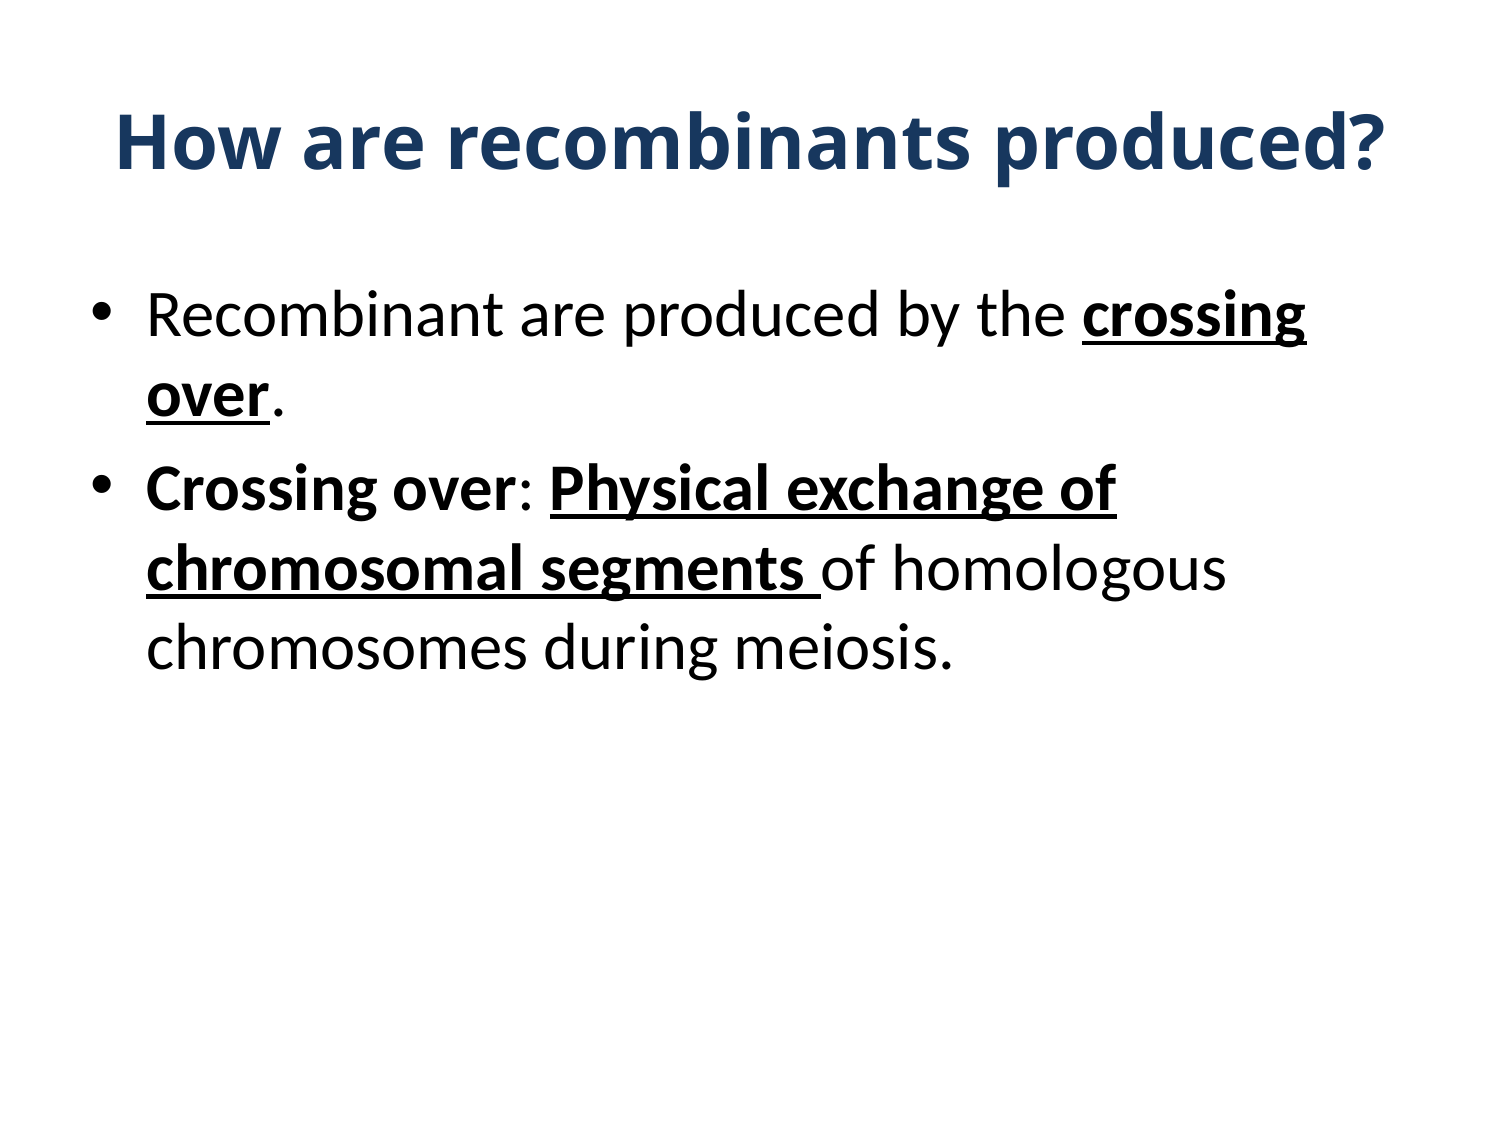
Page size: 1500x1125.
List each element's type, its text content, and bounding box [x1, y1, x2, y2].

list Recombinant are produced by the crossing over. Crossing over: Physical exchange of chromosomal segments of homologous chromosomes during meiosis. [75, 262, 1425, 1005]
title How are recombinants produced? [75, 45, 1425, 233]
